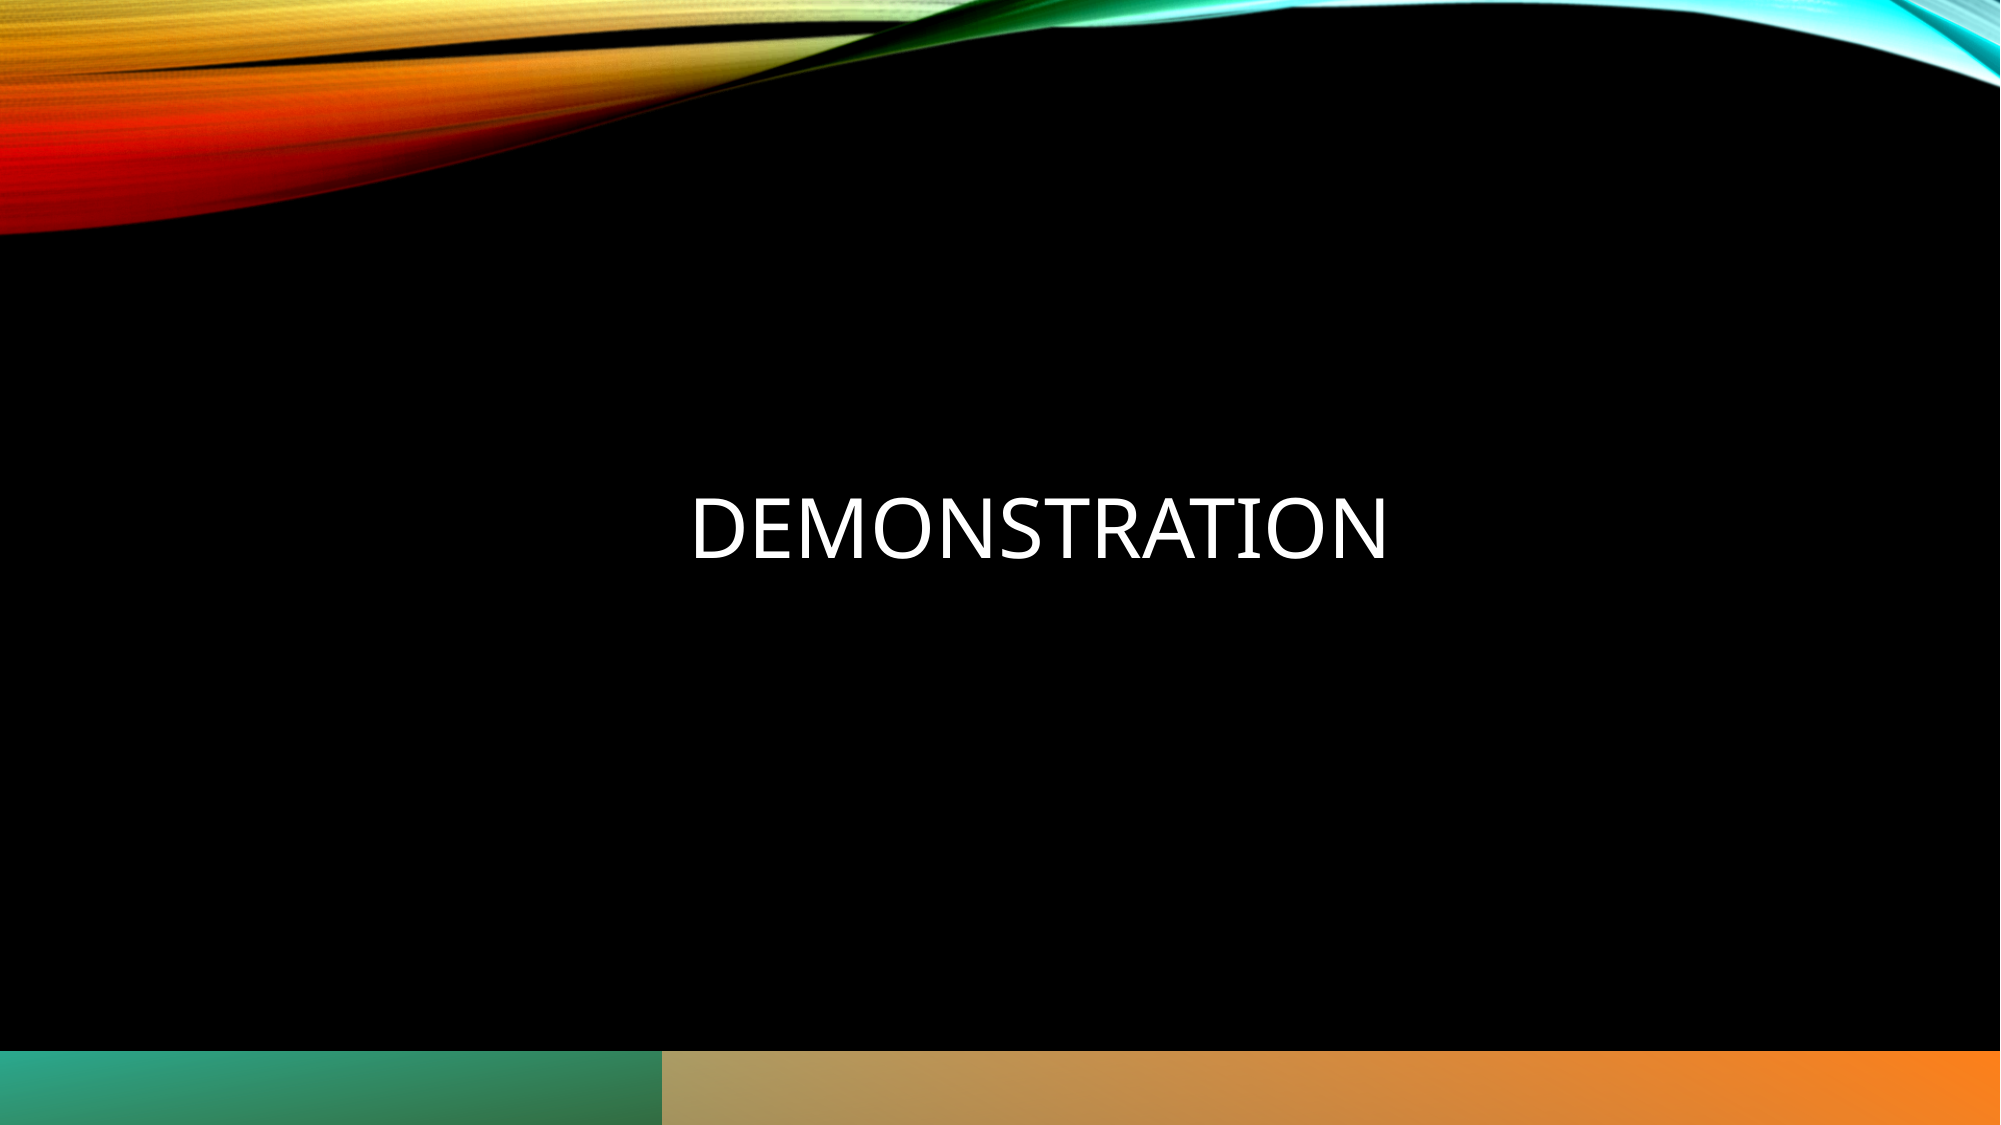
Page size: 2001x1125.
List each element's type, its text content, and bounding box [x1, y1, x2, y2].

title Demonstration [0, 430, 1408, 633]
picture [0, 0, 2000, 237]
